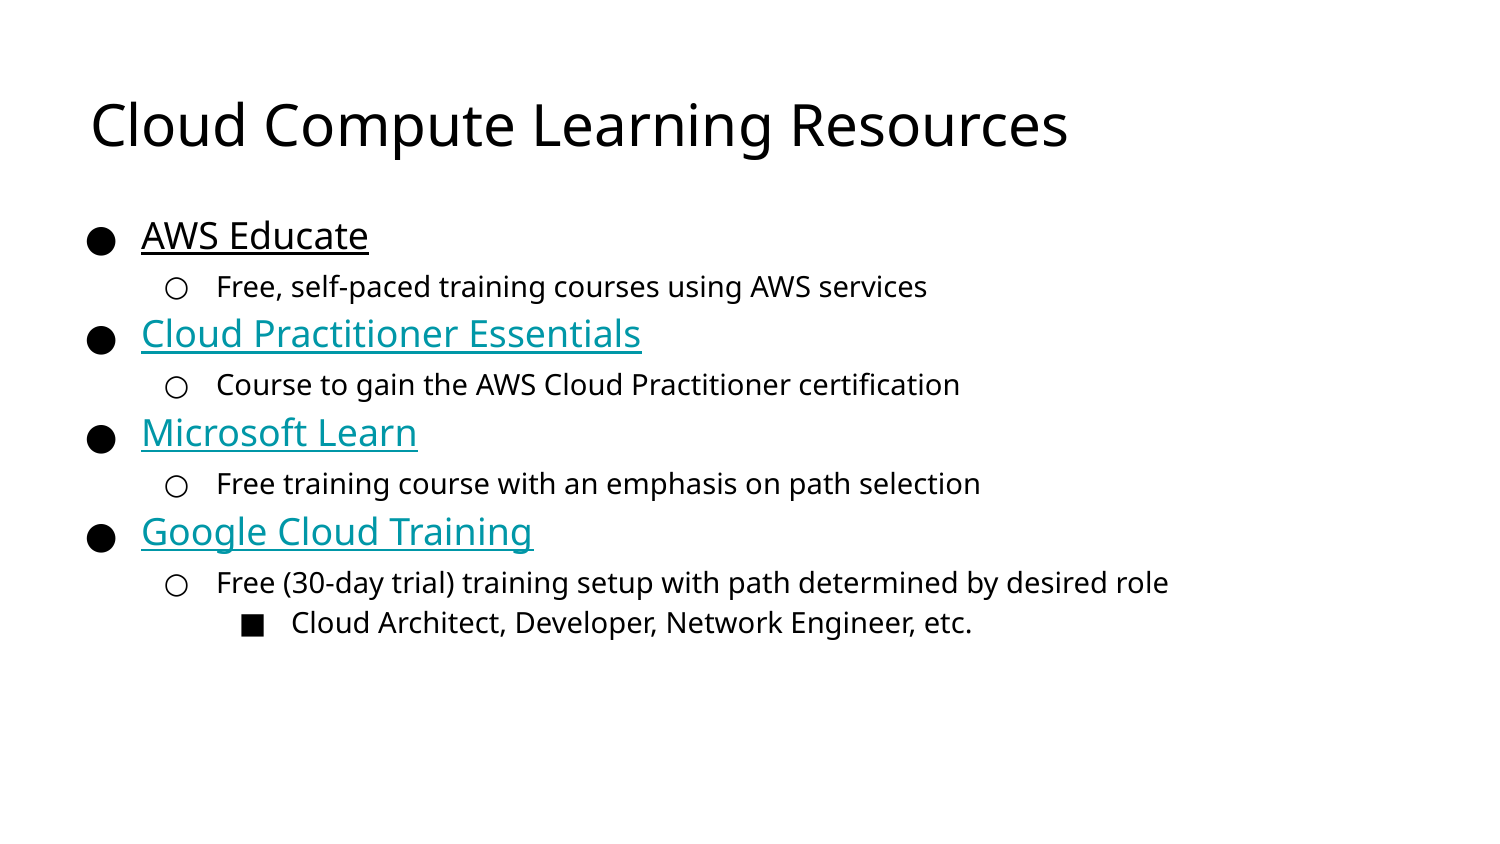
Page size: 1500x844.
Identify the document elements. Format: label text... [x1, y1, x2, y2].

list AWS Educate Free, self-paced training courses using AWS services Cloud Practitioner Essentials Course to gain the AWS Cloud Practitioner certification Microsoft Learn Free training course with an emphasis on path selection Google Cloud Training Free (30-day trial) training setup with path determined by desired role Cloud Architect, Developer, Network Engineer, etc. [51, 189, 1449, 750]
title Cloud Compute Learning Resources [75, 72, 1425, 167]
